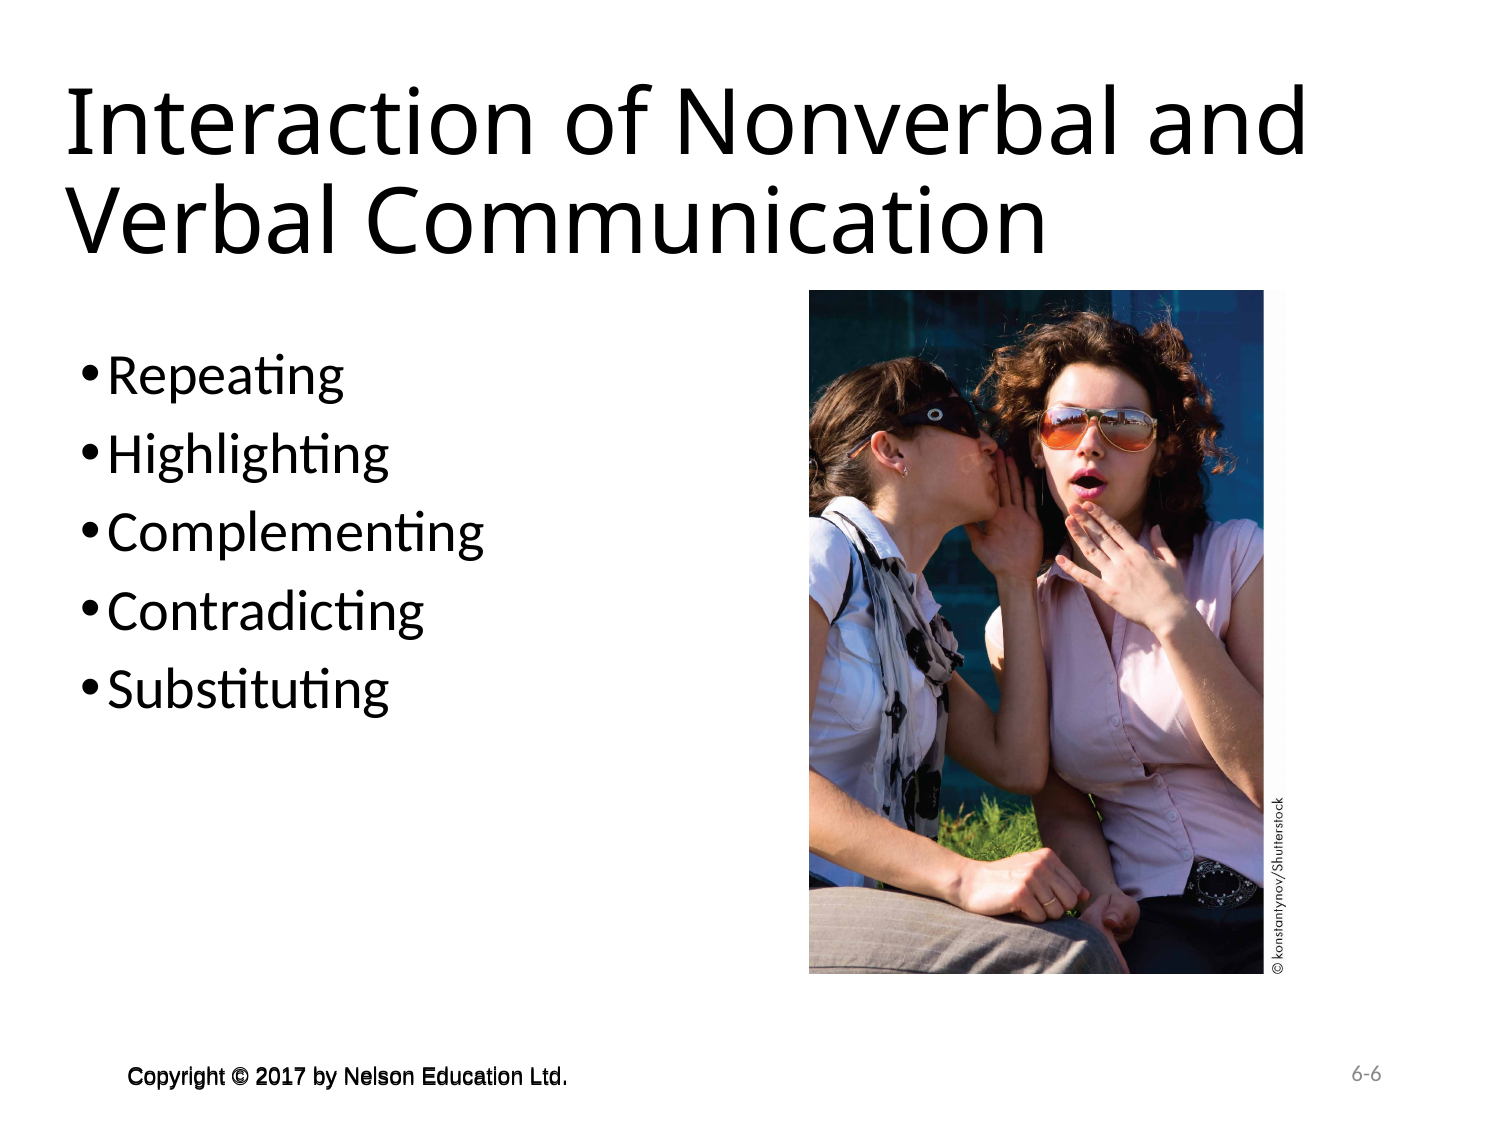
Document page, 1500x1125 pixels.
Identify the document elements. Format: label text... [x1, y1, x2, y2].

slide_number 6-6 [1059, 1042, 1397, 1103]
text_box Interaction of Nonverbal and Verbal Communication [50, 67, 1424, 279]
picture [808, 290, 1286, 975]
list Repeating Highlighting Complementing Contradicting Substituting [64, 290, 562, 776]
